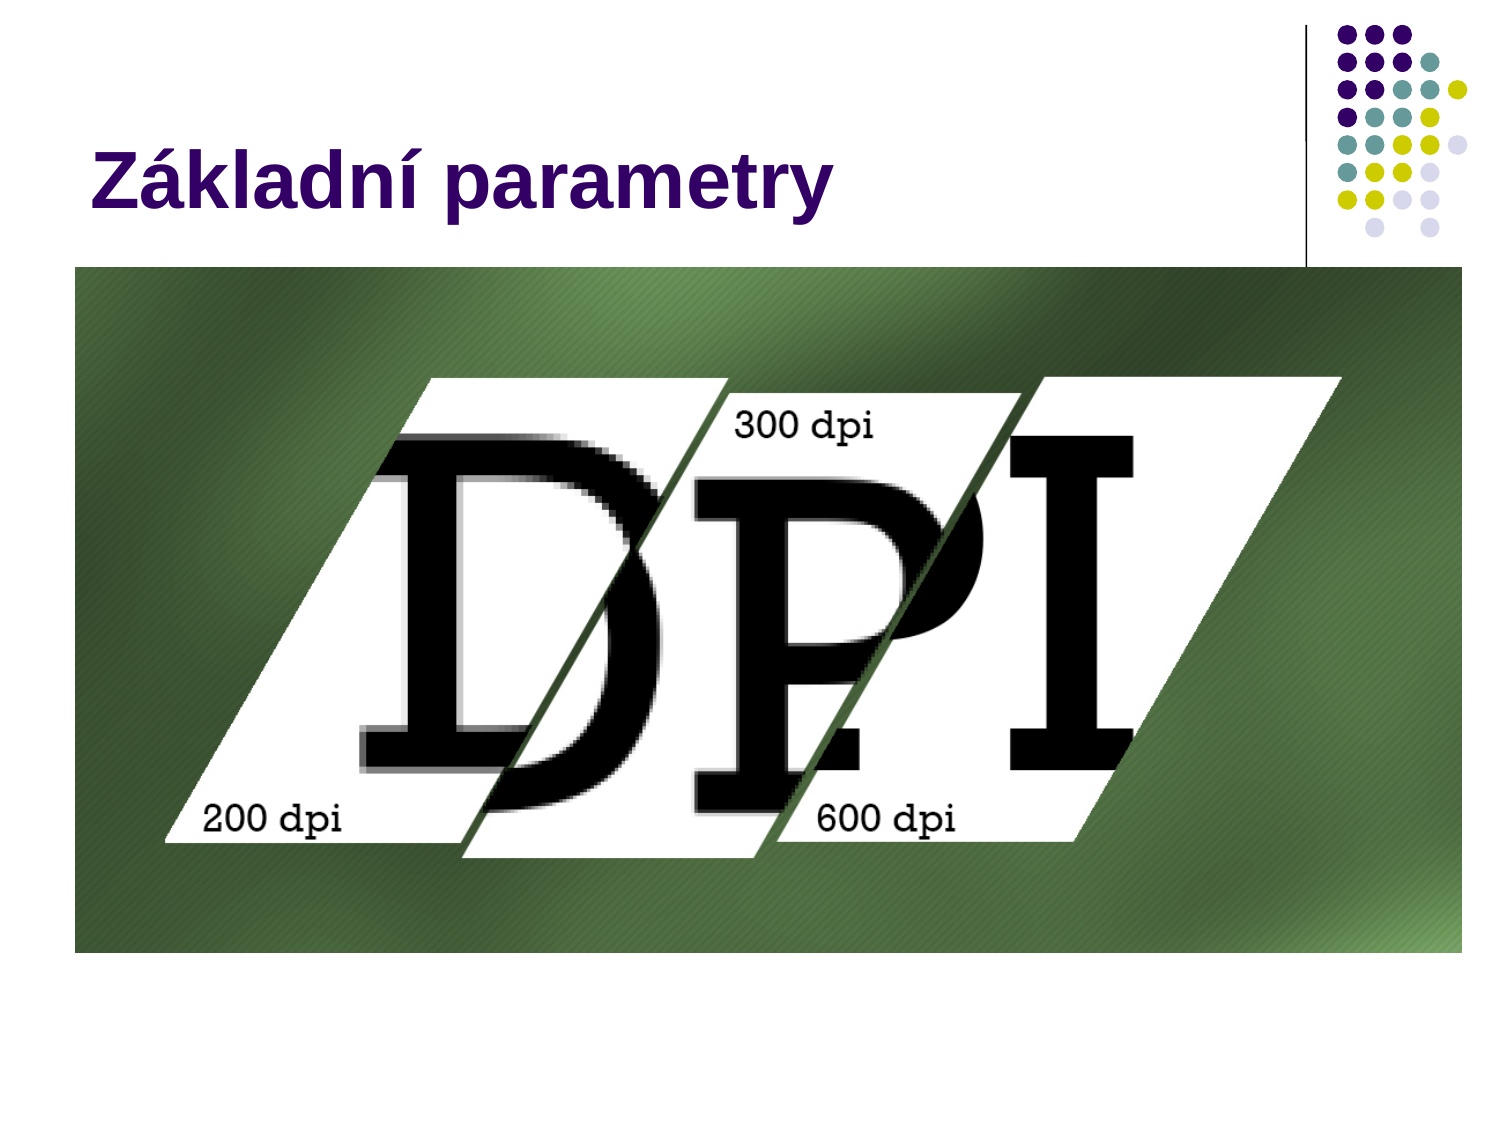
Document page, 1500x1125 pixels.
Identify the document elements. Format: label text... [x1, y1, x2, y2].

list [74, 266, 1462, 953]
title Základní parametry [75, 20, 1313, 233]
